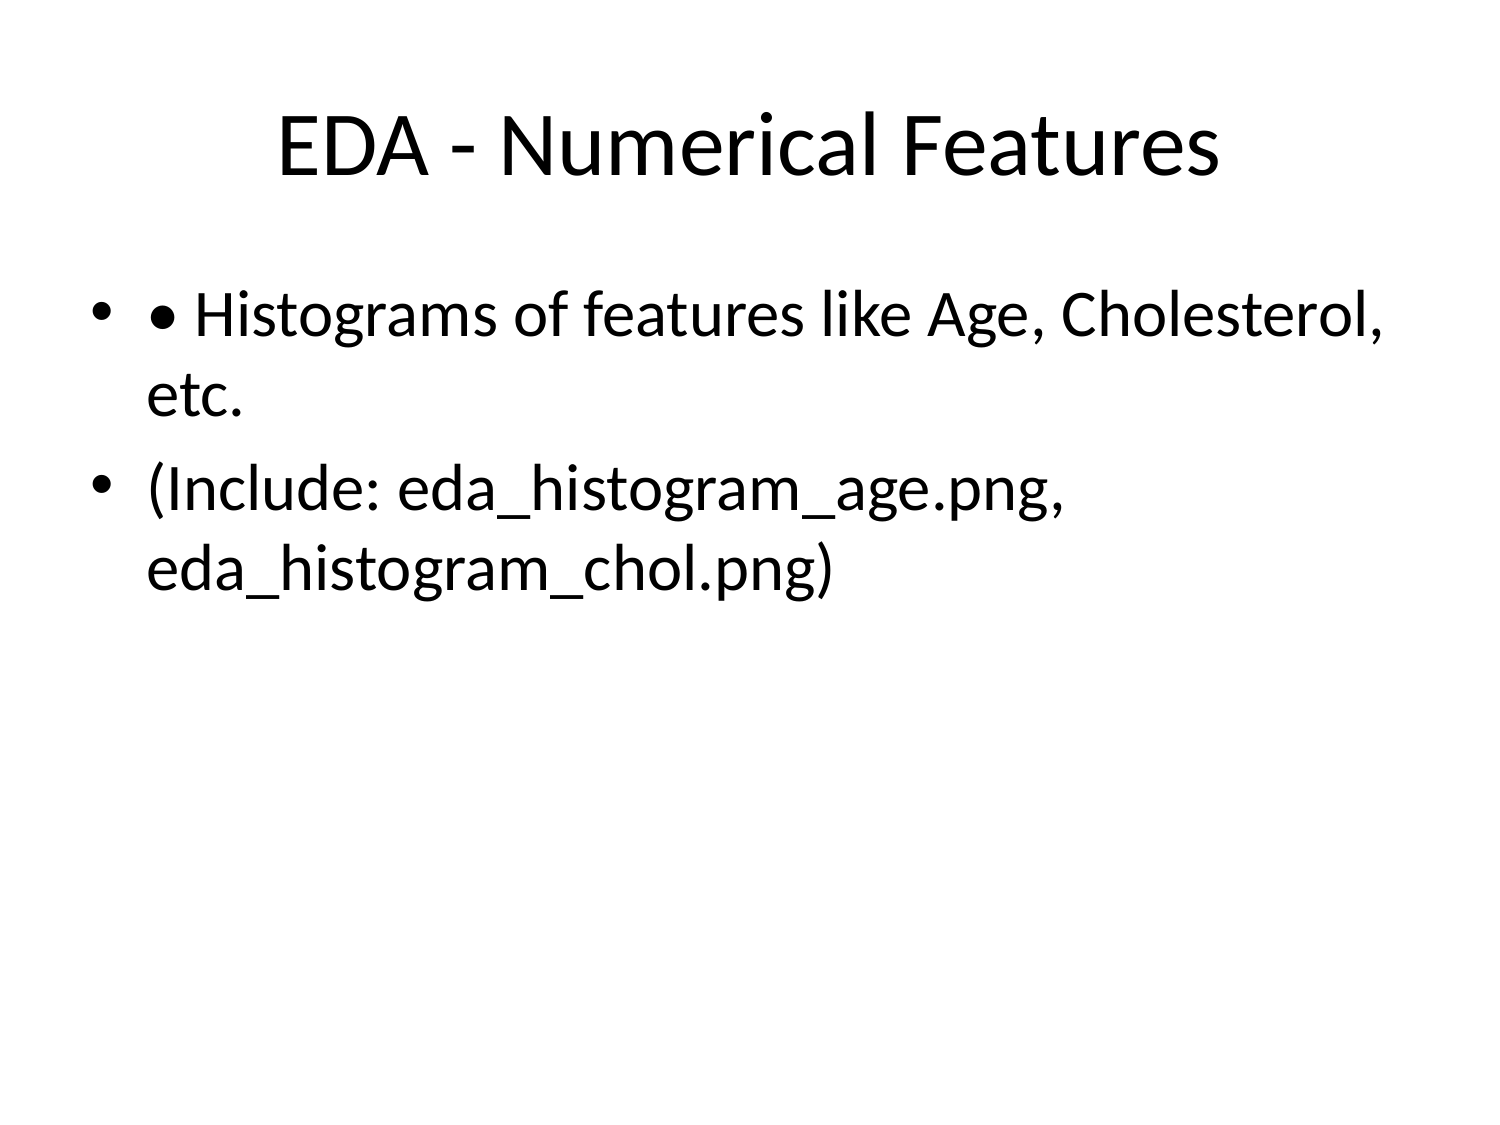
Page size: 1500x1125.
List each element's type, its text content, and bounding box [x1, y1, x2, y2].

list • Histograms of features like Age, Cholesterol, etc. (Include: eda_histogram_age.png, eda_histogram_chol.png) [75, 262, 1425, 1005]
title EDA - Numerical Features [75, 45, 1425, 233]
